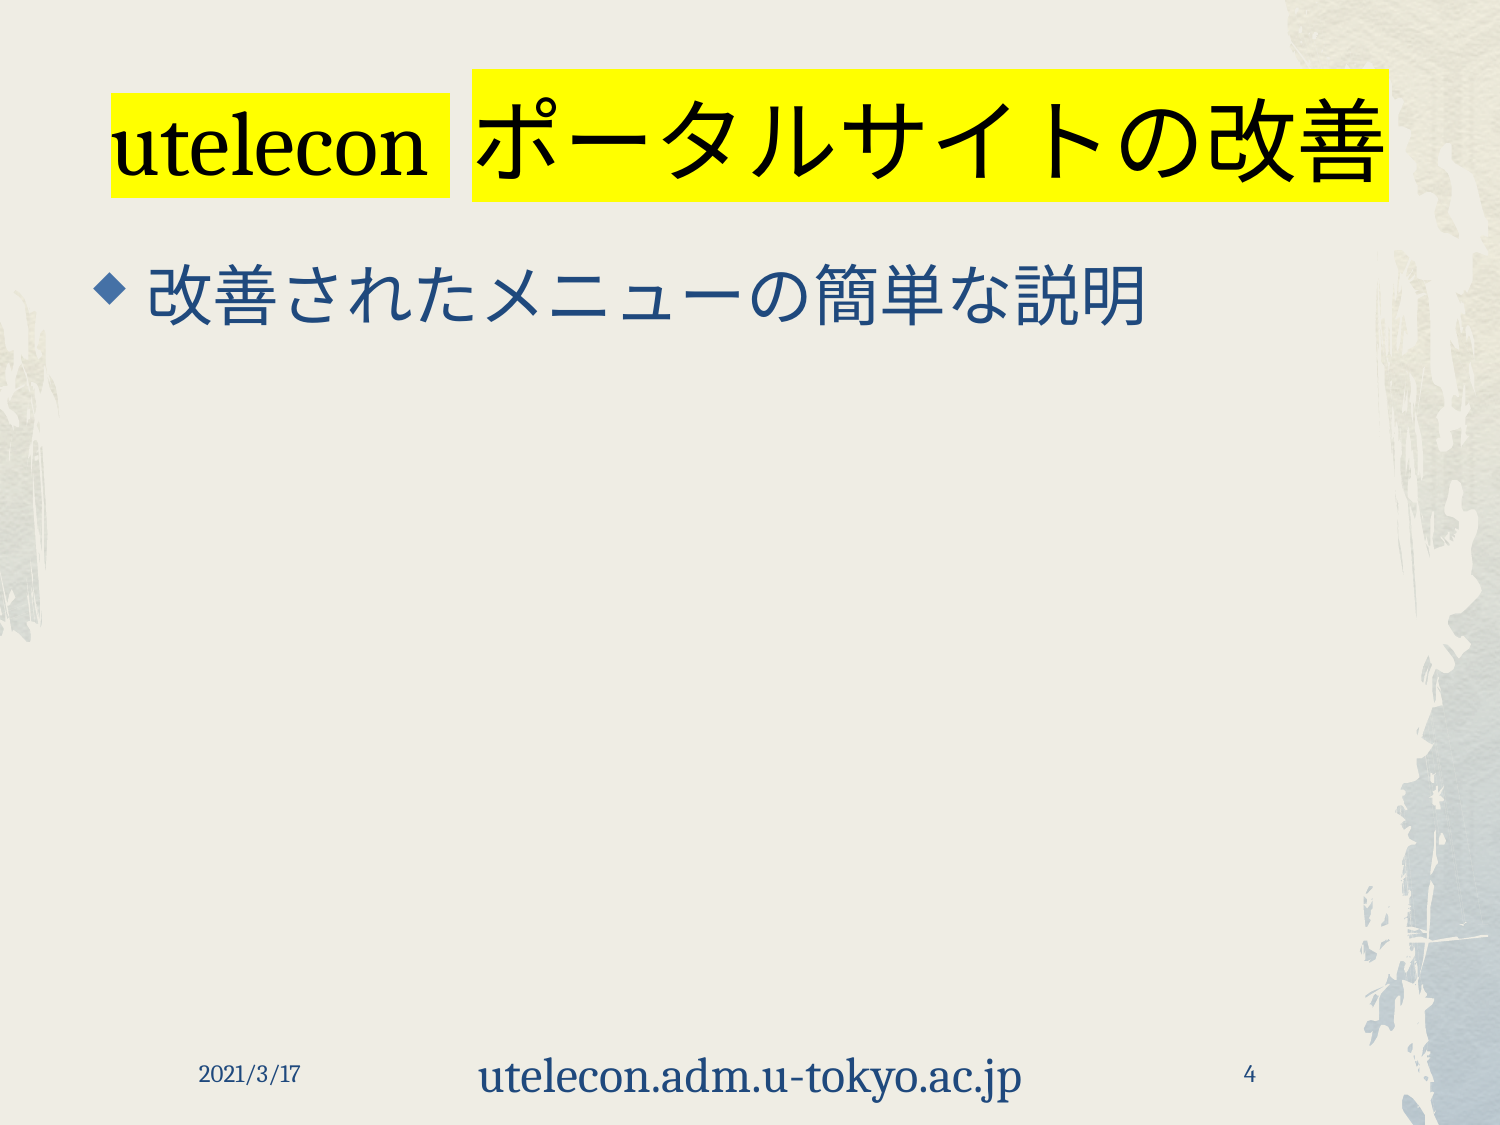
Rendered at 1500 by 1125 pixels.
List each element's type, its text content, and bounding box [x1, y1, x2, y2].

list 改善されたメニューの簡単な説明 [75, 246, 1425, 989]
title utelecon ポータルサイトの改善 [75, 45, 1425, 233]
footer utelecon.adm.u-tokyo.ac.jp [442, 1042, 1058, 1103]
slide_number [75, 1042, 425, 1103]
slide_number 4 [1074, 1042, 1425, 1103]
